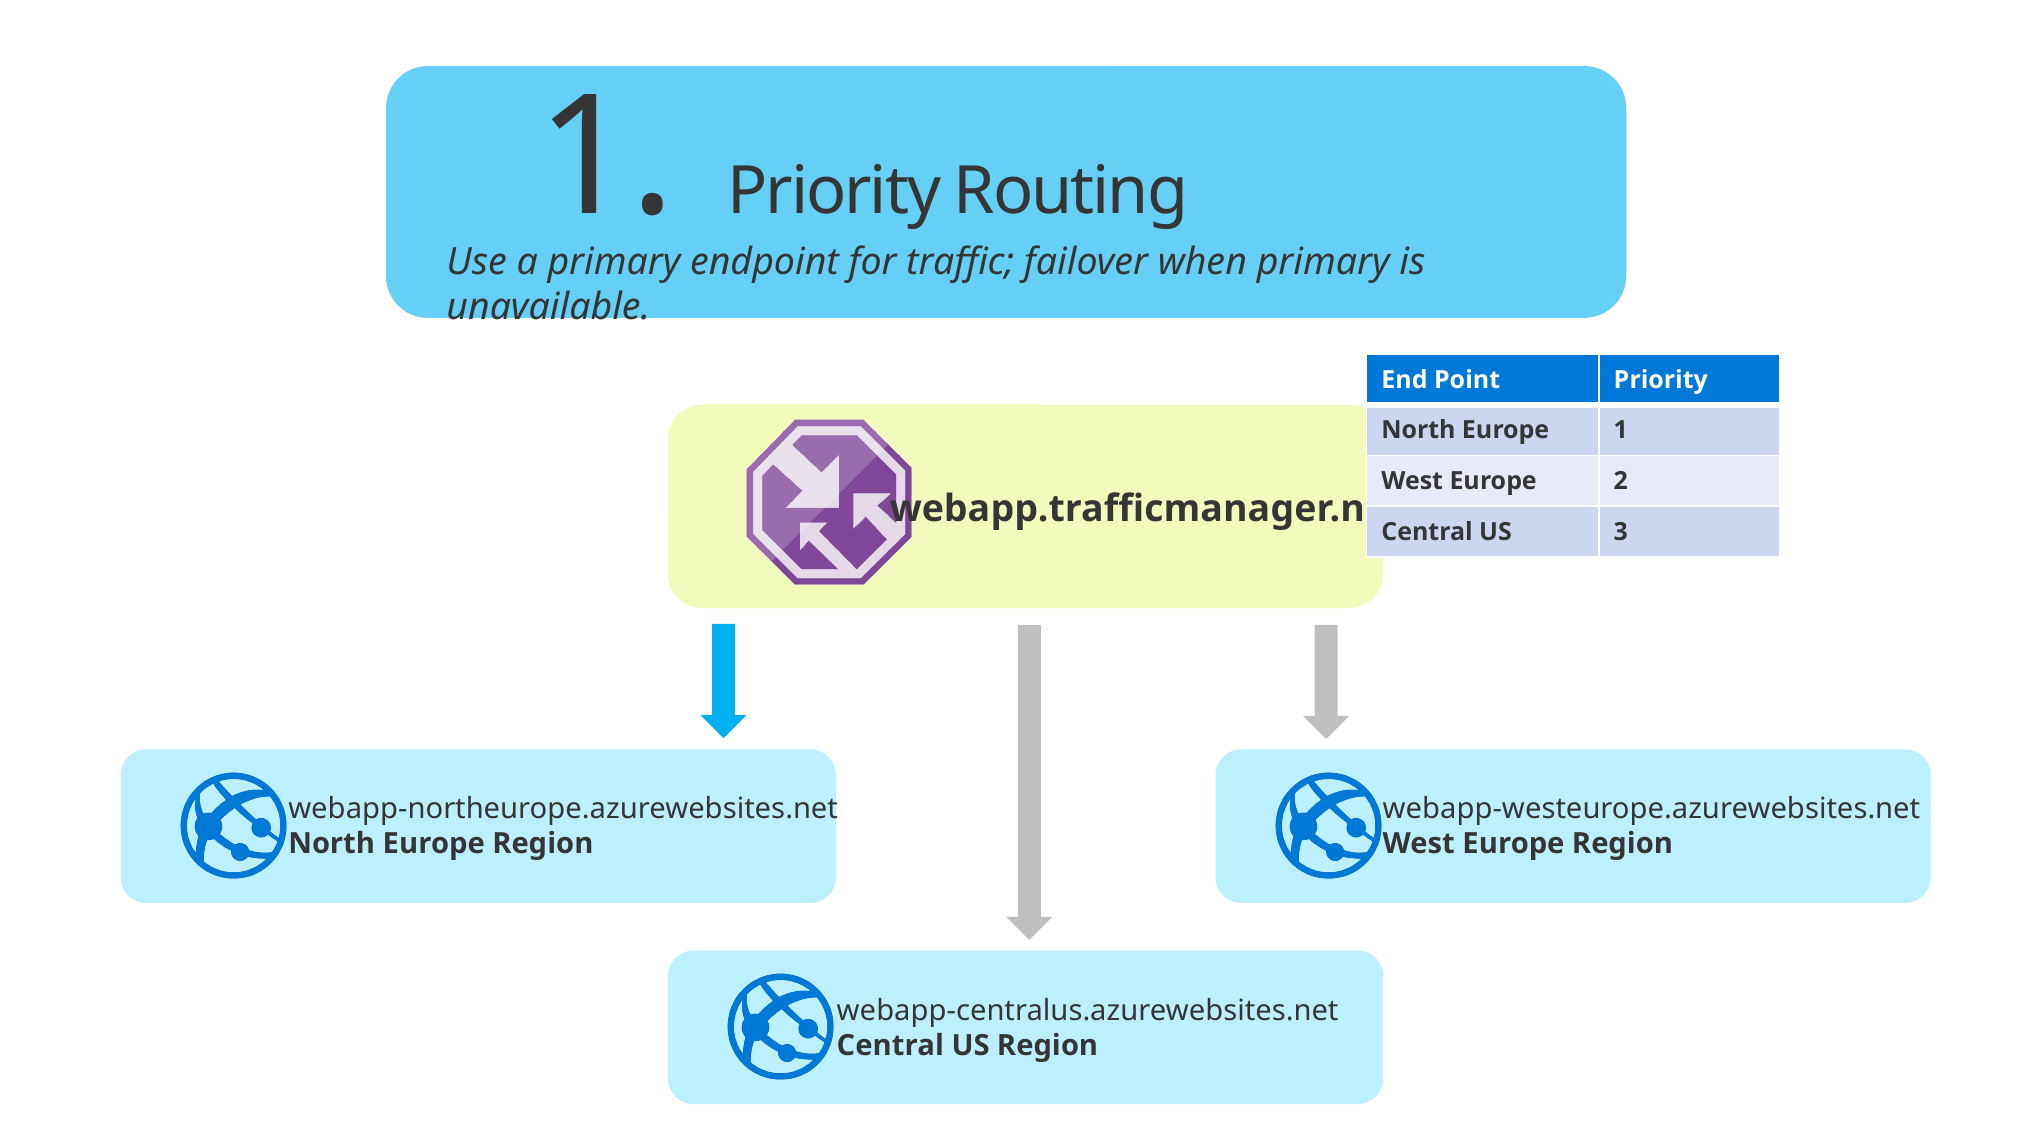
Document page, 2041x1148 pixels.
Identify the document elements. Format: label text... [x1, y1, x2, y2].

text_box [1214, 748, 1932, 904]
table_cell 1 [1600, 408, 1779, 455]
text_box [120, 748, 837, 904]
table_cell Central US [1367, 507, 1598, 556]
table_cell West Europe [1367, 456, 1598, 505]
text_box [385, 236, 431, 319]
table_header End Point [1367, 355, 1598, 402]
text_box webapp.trafficmanager.net [913, 476, 1366, 537]
table_cell 3 [1600, 507, 1779, 556]
table_cell 2 [1600, 456, 1779, 505]
text_box webapp-centralus.azurewebsites.net Central US Region [835, 983, 1354, 1069]
table_header Priority [1600, 355, 1779, 402]
text_box 1. Priority Routing [326, 25, 1414, 236]
picture [727, 972, 835, 1080]
picture [1274, 771, 1382, 879]
text_box [1414, 65, 1628, 229]
text_box [667, 403, 1385, 609]
text_box Use a primary endpoint for traffic; failover when primary is unavailable. [431, 229, 1650, 335]
text_box webapp-northeurope.azurewebsites.net North Europe Region [287, 782, 854, 867]
text_box [699, 623, 748, 739]
text_box [667, 949, 1385, 1105]
table_cell North Europe [1367, 408, 1598, 455]
text_box [1005, 624, 1054, 941]
picture [180, 771, 287, 879]
picture [746, 419, 913, 585]
text_box webapp-westeurope.azurewebsites.net West Europe Region [1382, 782, 1936, 867]
text_box [1302, 624, 1350, 740]
